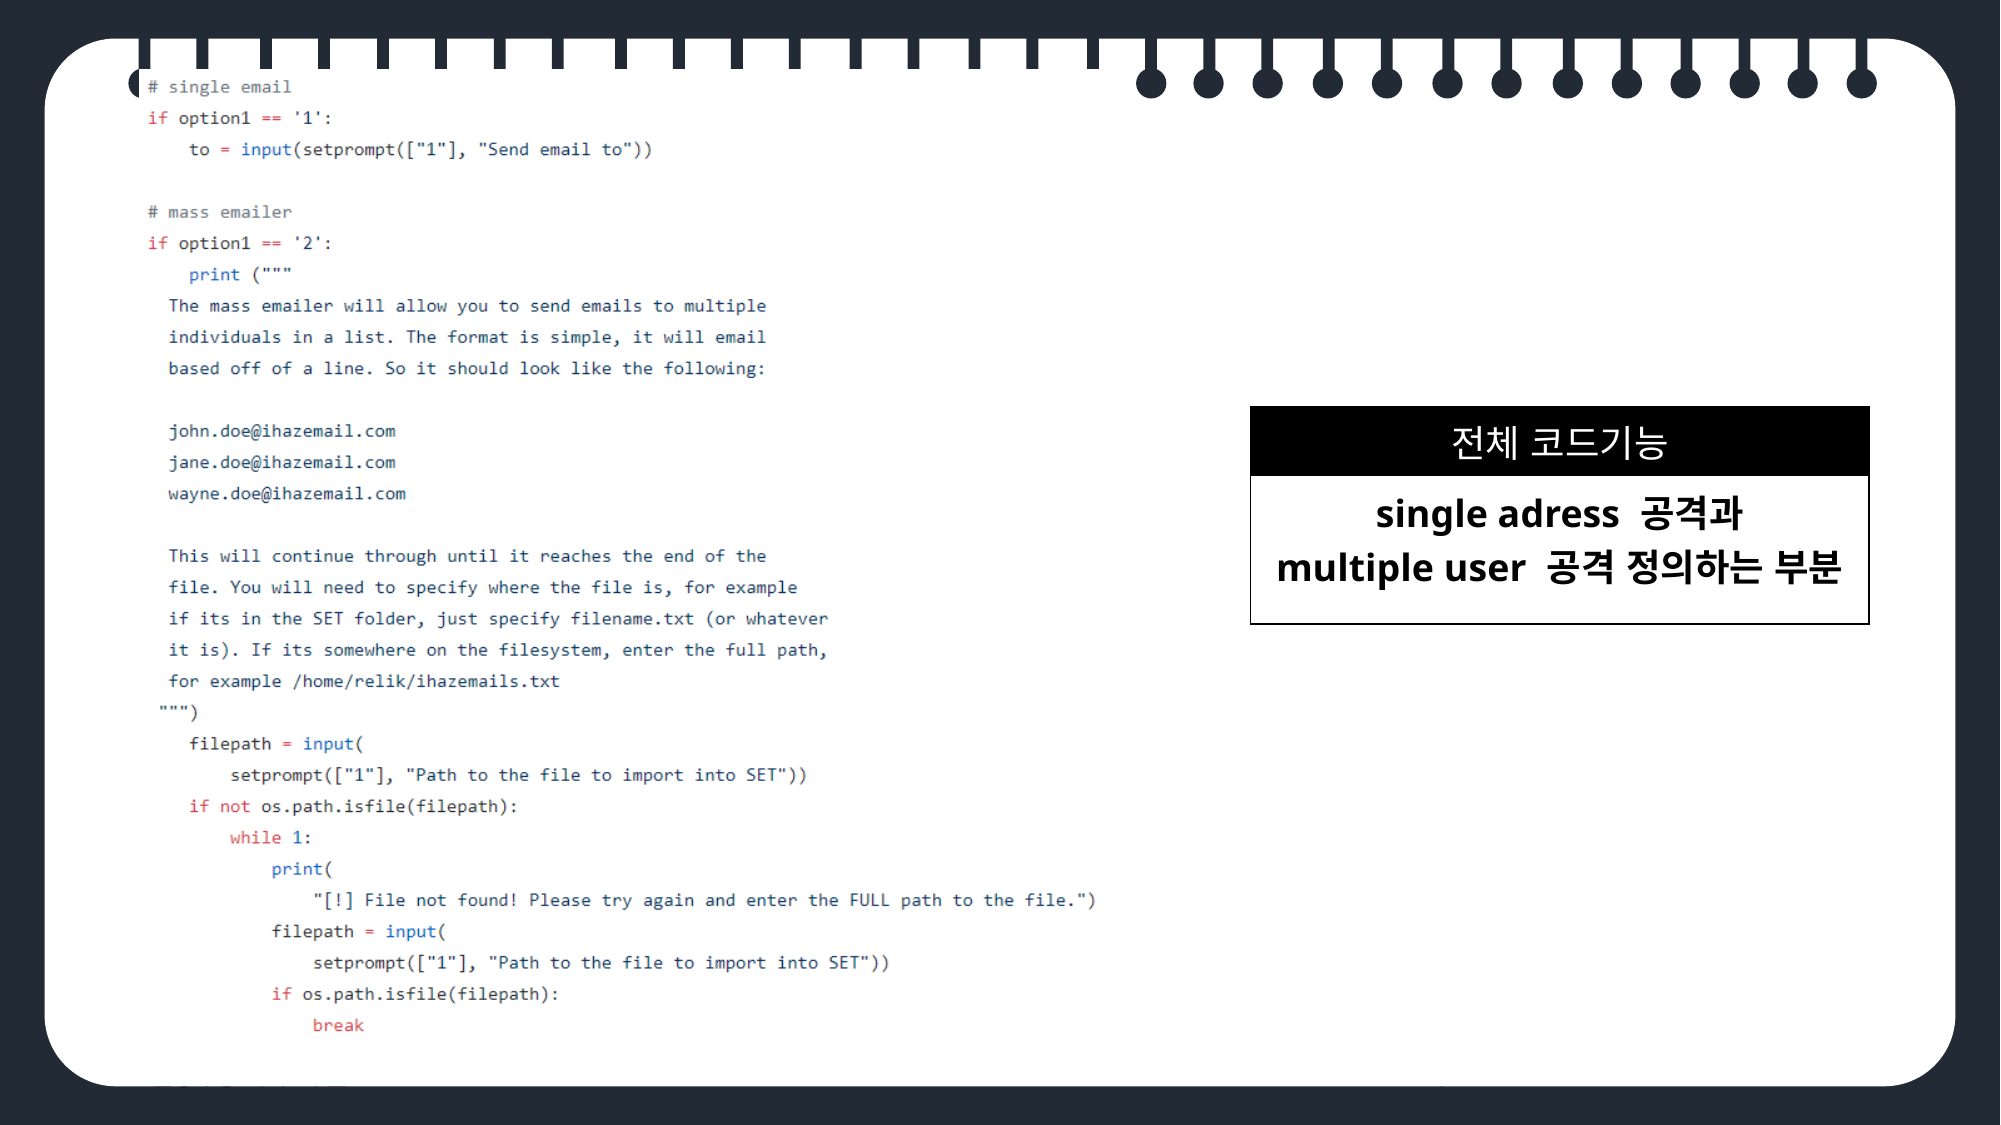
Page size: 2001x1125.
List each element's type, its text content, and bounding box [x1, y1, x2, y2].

picture [139, 69, 1116, 1055]
table_header 전체 코드기능 [1251, 408, 1868, 476]
table_cell single adress 공격과 multiple user 공격 정의하는 부분 [1251, 476, 1868, 623]
